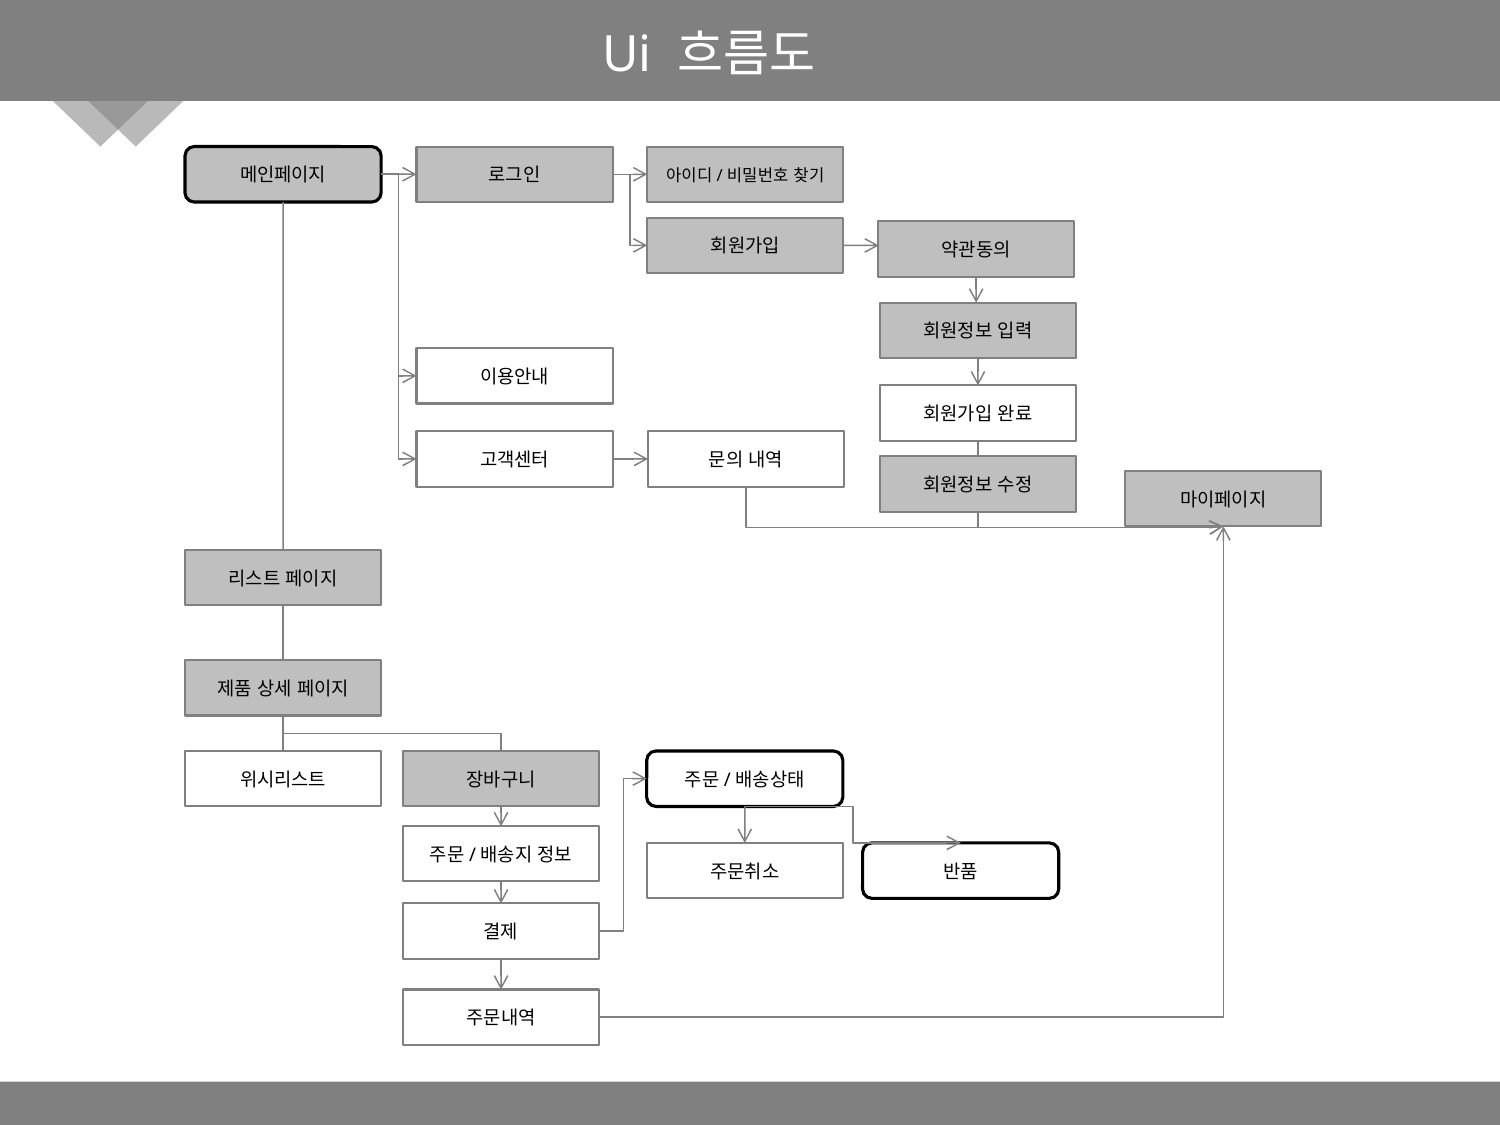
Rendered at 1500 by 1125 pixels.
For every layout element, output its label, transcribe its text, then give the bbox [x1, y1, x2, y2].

text_box Ui 흐름도 [516, 14, 901, 89]
text_box [0, 99, 1500, 1084]
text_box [52, 100, 184, 147]
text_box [184, 146, 1322, 1046]
